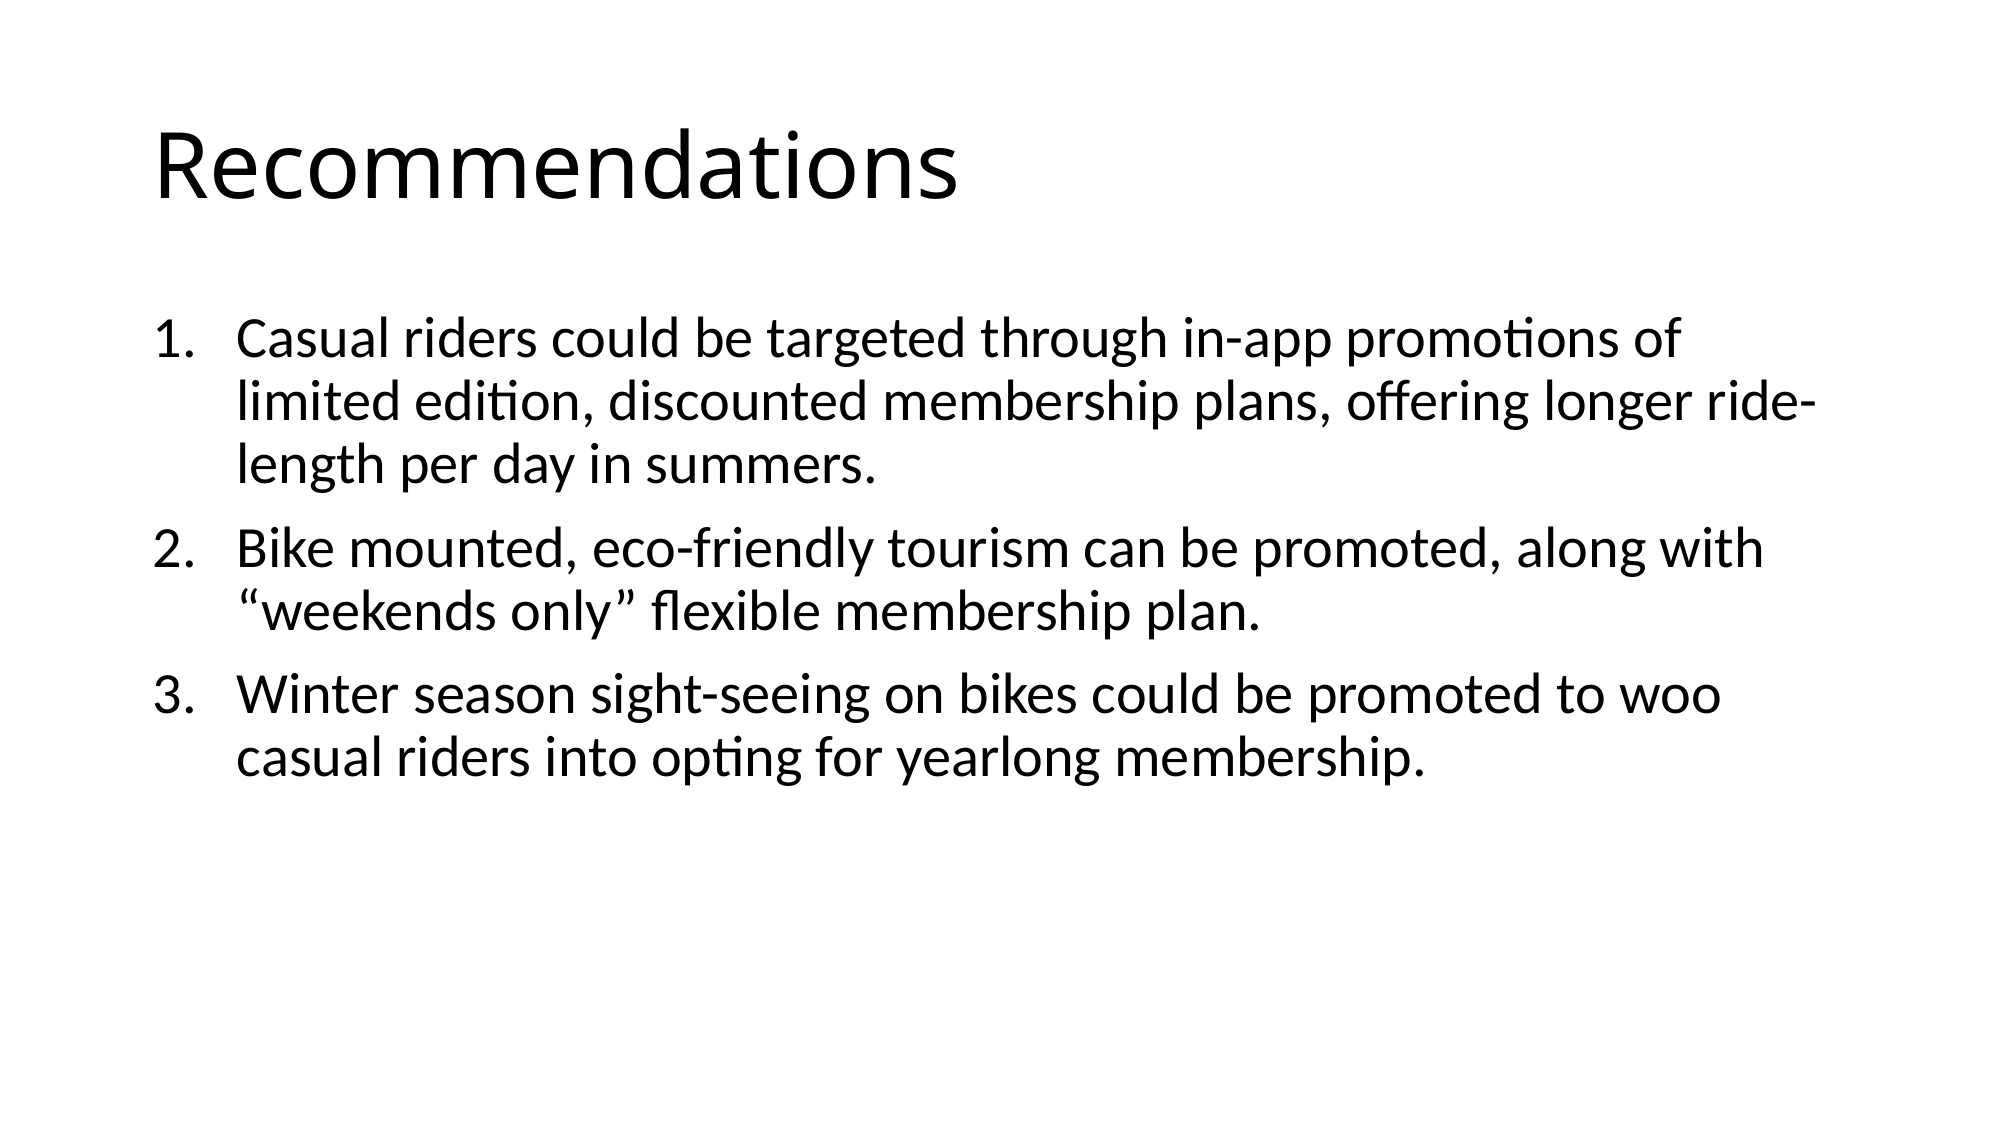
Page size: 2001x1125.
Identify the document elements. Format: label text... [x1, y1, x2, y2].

title Recommendations [137, 59, 1863, 278]
list Casual riders could be targeted through in-app promotions of limited edition, discounted membership plans, offering longer ride-length per day in summers. Bike mounted, eco-friendly tourism can be promoted, along with “weekends only” flexible membership plan. Winter season sight-seeing on bikes could be promoted to woo casual riders into opting for yearlong membership. [137, 299, 1863, 1014]
